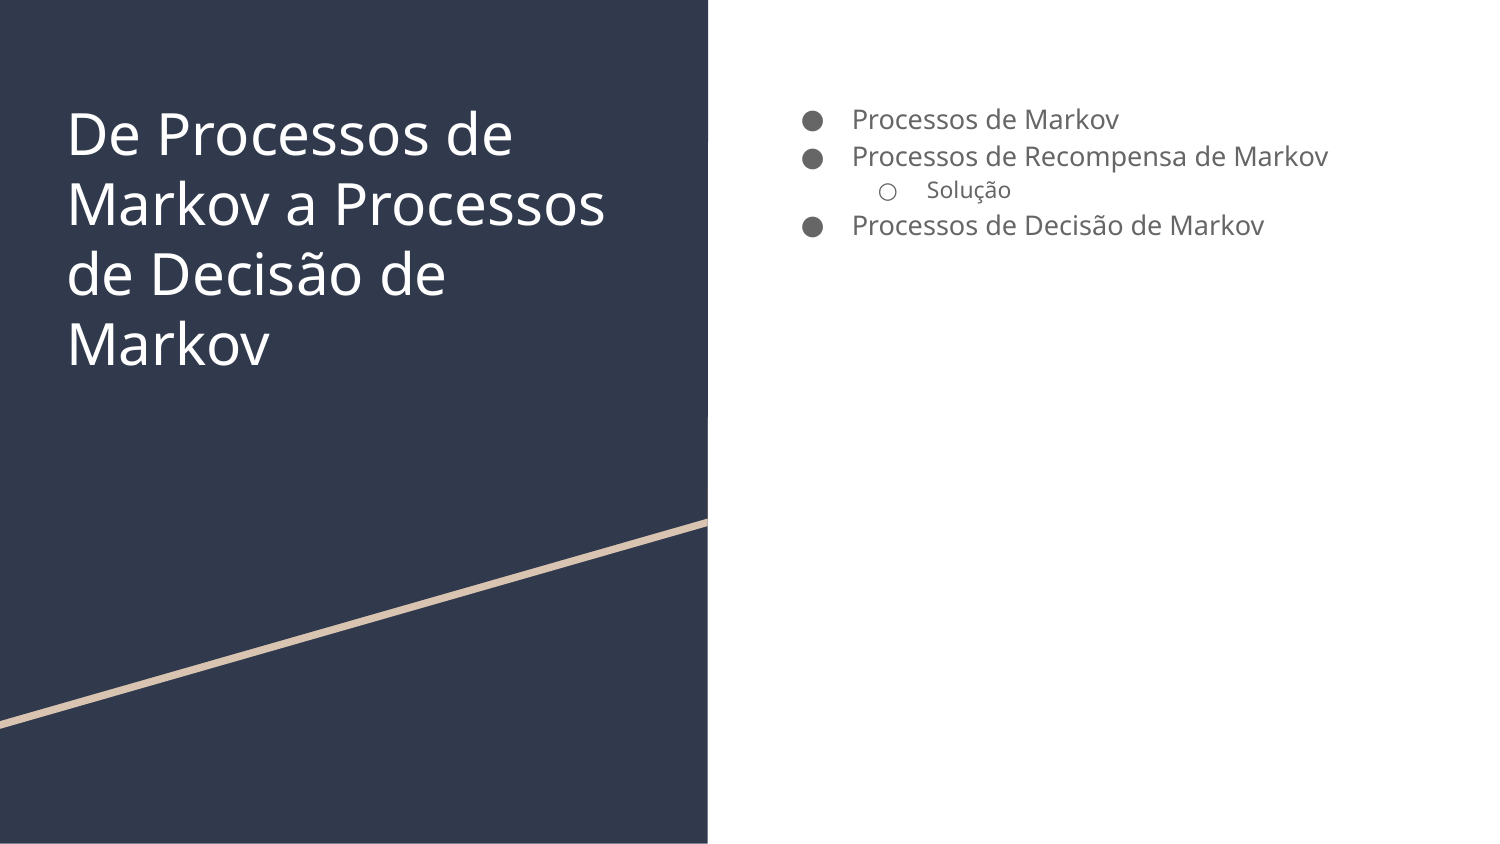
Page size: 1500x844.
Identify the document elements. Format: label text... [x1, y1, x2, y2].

list Processos de Markov Processos de Recompensa de Markov Solução Processos de Decisão de Markov [761, 82, 1446, 755]
title De Processos de Markov a Processos de Decisão de Markov [51, 82, 660, 494]
